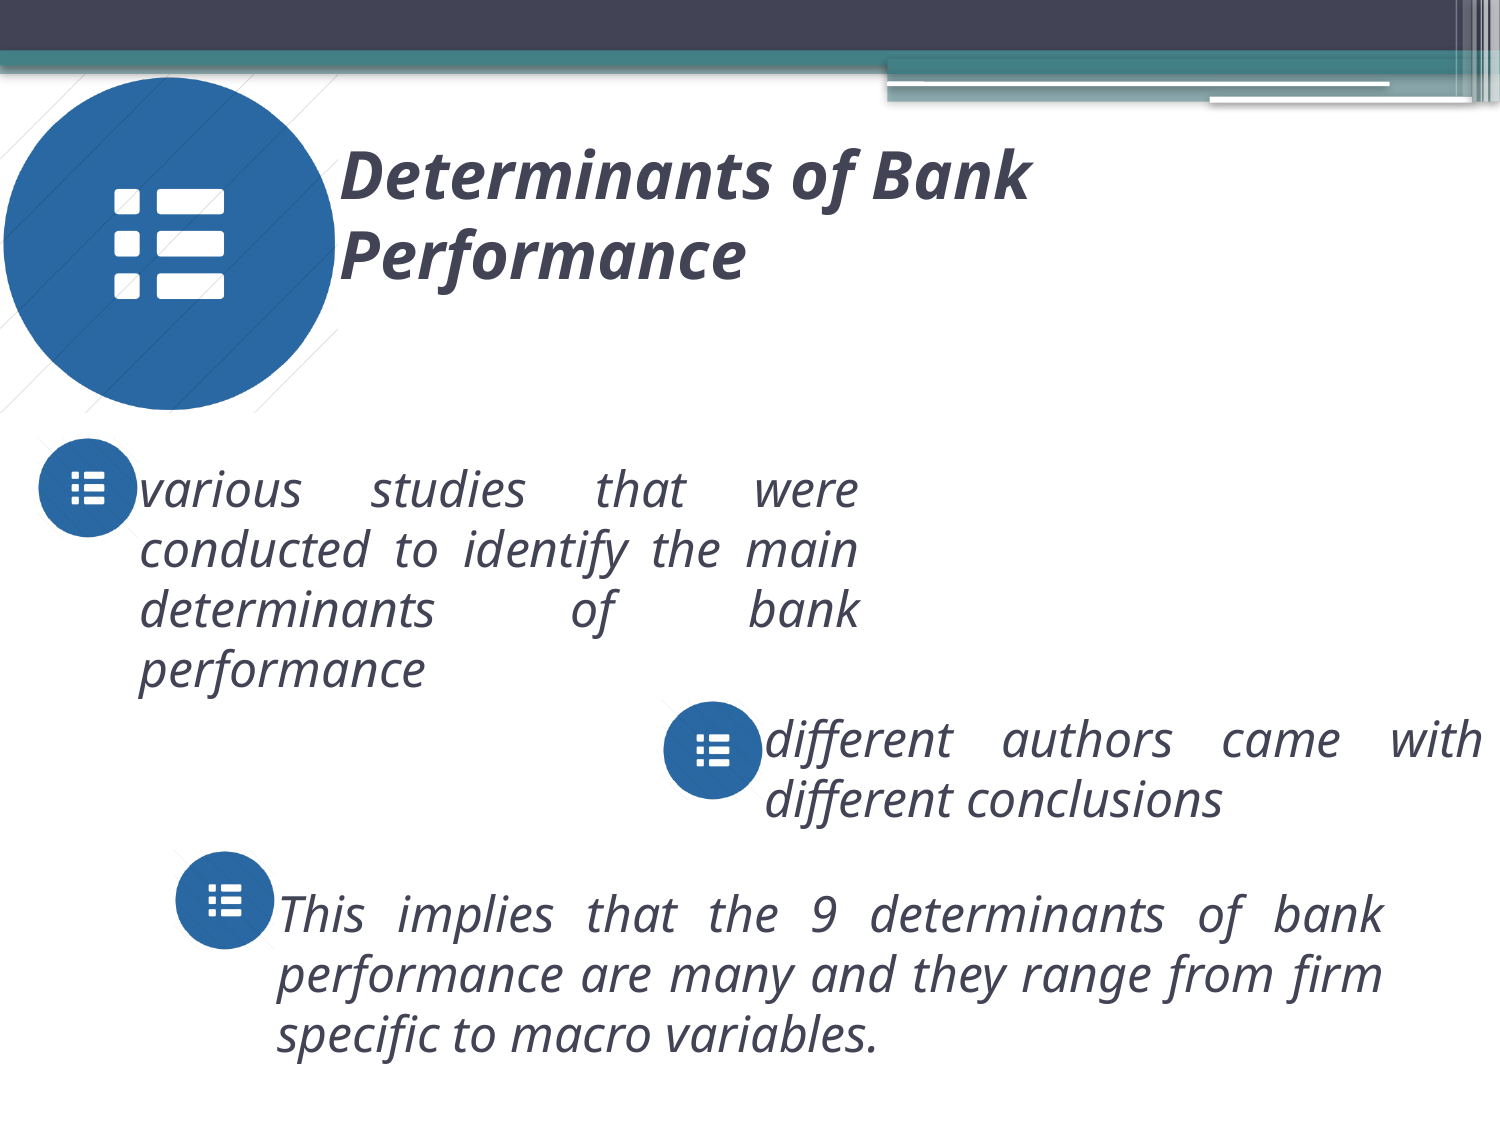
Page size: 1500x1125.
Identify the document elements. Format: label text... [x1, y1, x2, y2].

picture [174, 849, 276, 951]
text_box various studies that were conducted to identify the main determinants of bank performance [124, 449, 875, 765]
picture [662, 699, 763, 801]
title Determinants of Bank Performance [343, 125, 1213, 301]
picture [37, 437, 138, 538]
picture [0, 74, 338, 413]
text_box different authors came with different conclusions [749, 699, 1500, 835]
text_box This implies that the 9 determinants of bank performance are many and they range from firm specific to macro variables. [262, 874, 1400, 1070]
